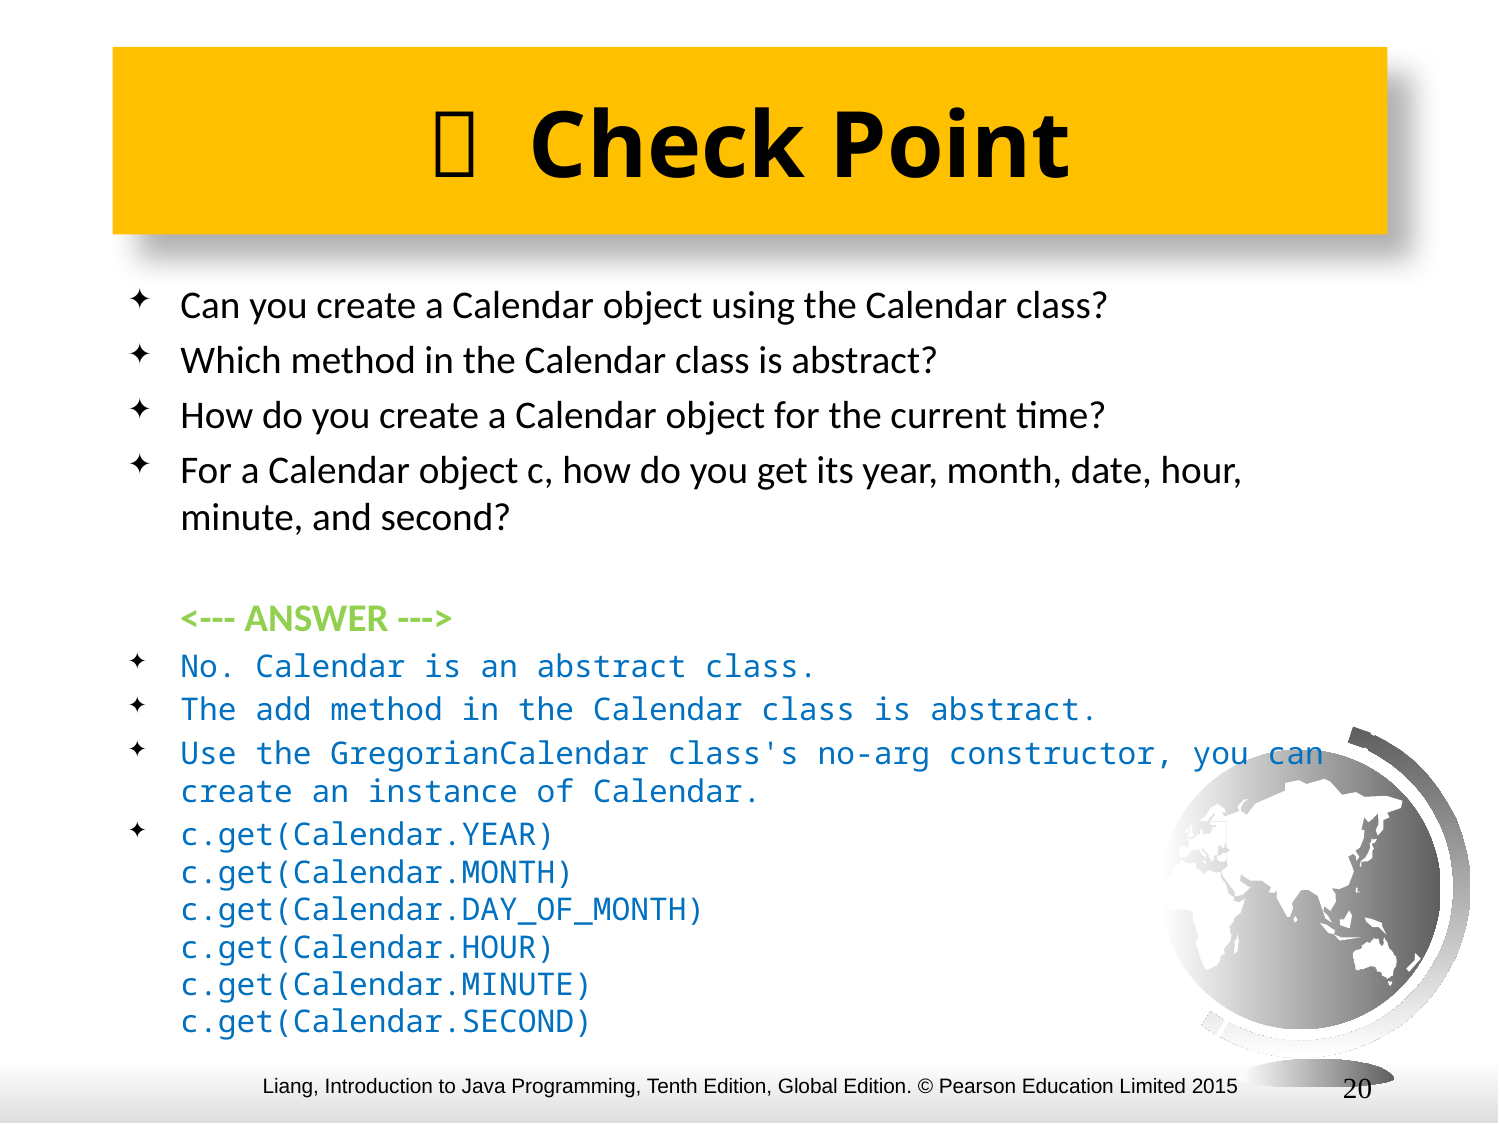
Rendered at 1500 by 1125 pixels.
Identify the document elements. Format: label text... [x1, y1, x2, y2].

slide_number 20 [1074, 1049, 1388, 1125]
list Can you create a Calendar object using the Calendar class? Which method in the Calendar class is abstract? How do you create a Calendar object for the current time? For a Calendar object c, how do you get its year, month, date, hour, minute, and second? <--- ANSWER ---> No. Calendar is an abstract class. The add method in the Calendar class is abstract. Use the GregorianCalendar class's no-arg constructor, you can create an instance of Calendar. c.get(Calendar.YEAR) c.get(Calendar.MONTH) c.get(Calendar.DAY_OF_MONTH) c.get(Calendar.HOUR) c.get(Calendar.MINUTE) c.get(Calendar.SECOND) [112, 271, 1388, 1050]
title  Check Point [112, 46, 1388, 235]
